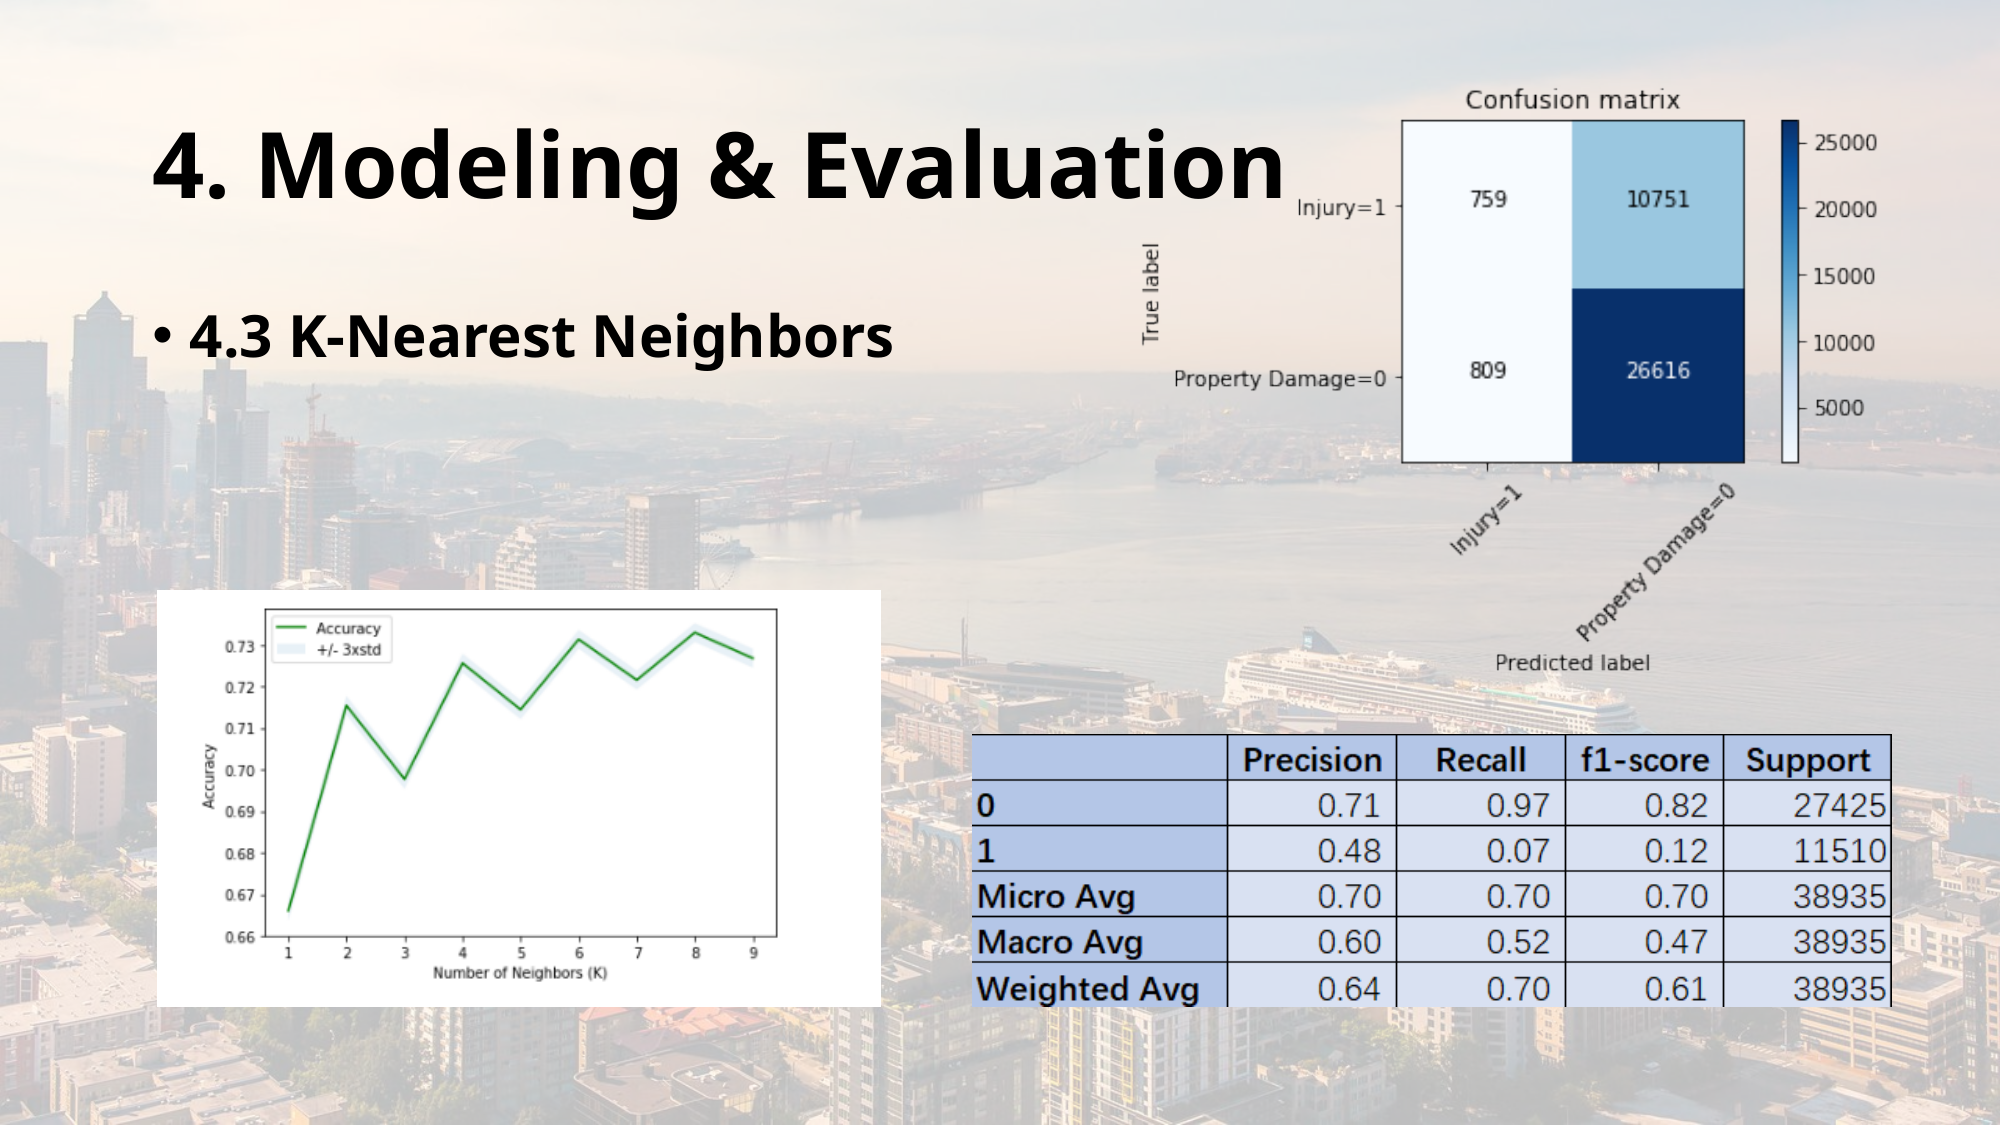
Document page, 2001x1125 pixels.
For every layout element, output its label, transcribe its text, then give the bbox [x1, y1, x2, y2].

title 4. Modeling & Evaluation [137, 59, 1863, 278]
picture [1130, 74, 1892, 688]
list 4.3 K-Nearest Neighbors [137, 299, 1130, 391]
picture [157, 590, 881, 1007]
picture [972, 734, 1892, 1007]
